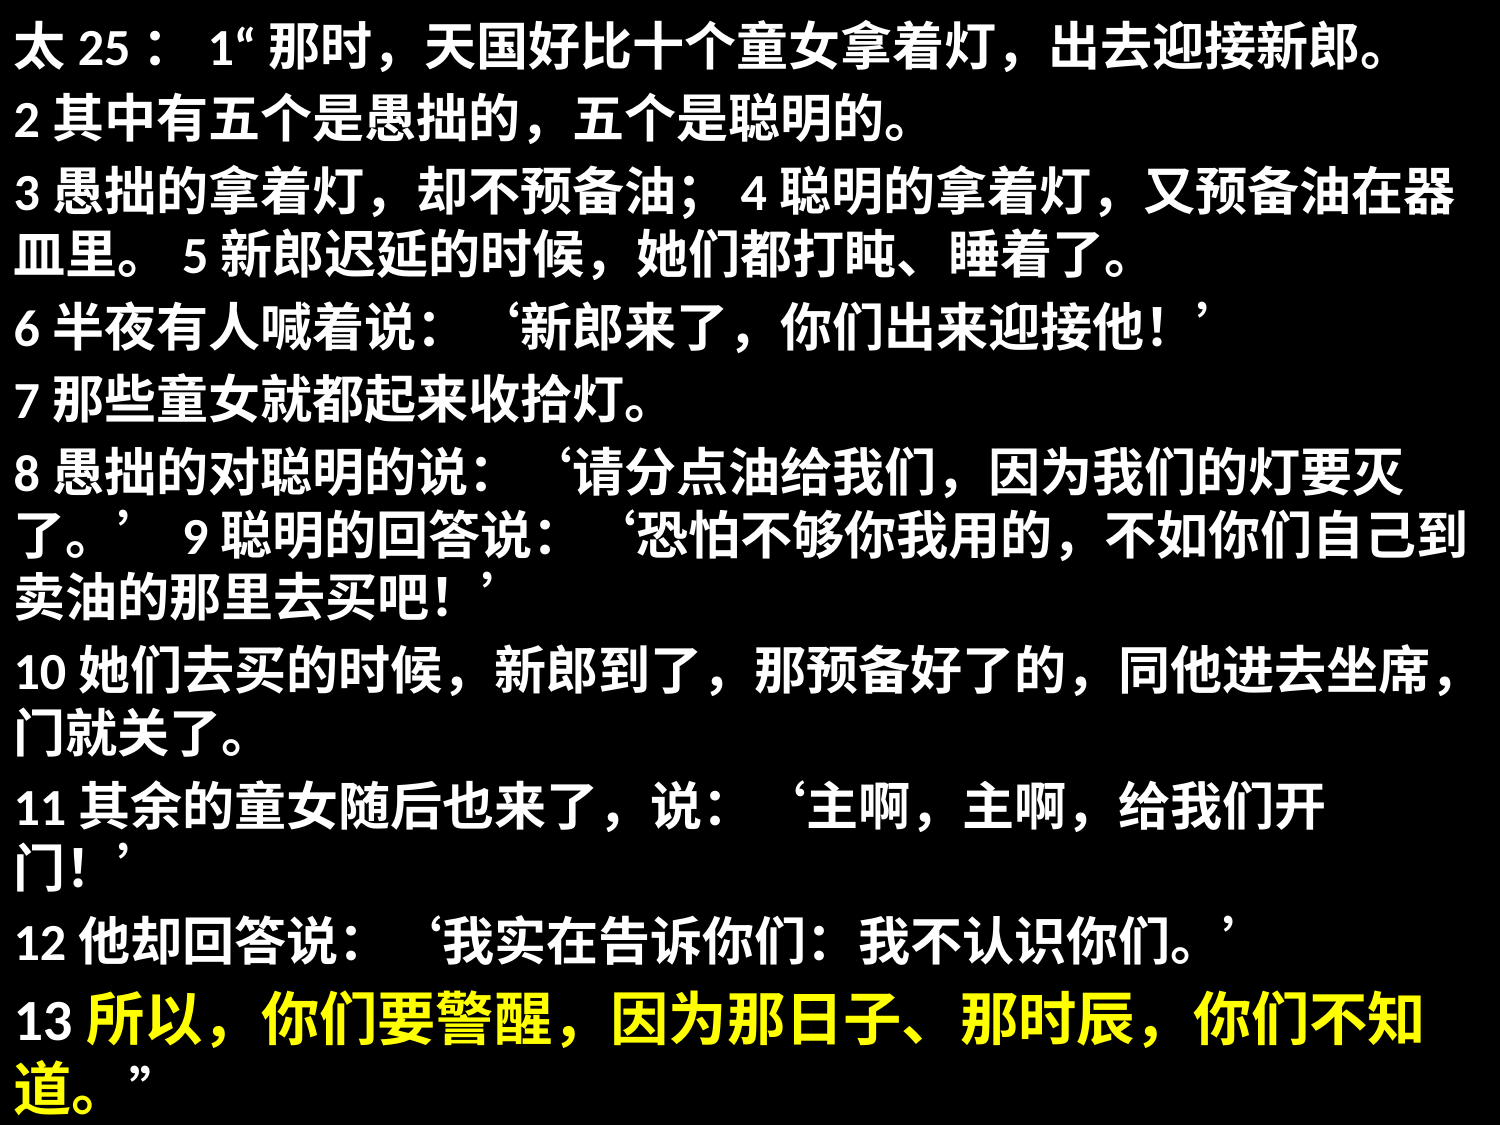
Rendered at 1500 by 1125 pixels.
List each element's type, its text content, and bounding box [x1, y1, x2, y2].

list 太25：1“那时，天国好比十个童女拿着灯，出去迎接新郎。 2其中有五个是愚拙的，五个是聪明的。 3愚拙的拿着灯，却不预备油；4聪明的拿着灯，又预备油在器皿里。5新郎迟延的时候，她们都打盹、睡着了。 6半夜有人喊着说：‘新郎来了，你们出来迎接他！’ 7那些童女就都起来收拾灯。 8愚拙的对聪明的说：‘请分点油给我们，因为我们的灯要灭了。’9聪明的回答说：‘恐怕不够你我用的，不如你们自己到卖油的那里去买吧！’ 10她们去买的时候，新郎到了，那预备好了的，同他进去坐席，门就关了。 11其余的童女随后也来了，说：‘主啊，主啊，给我们开门！’ 12他却回答说：‘我实在告诉你们：我不认识你们。’ 13所以，你们要警醒，因为那日子、那时辰，你们不知道。” [0, 5, 1490, 1112]
